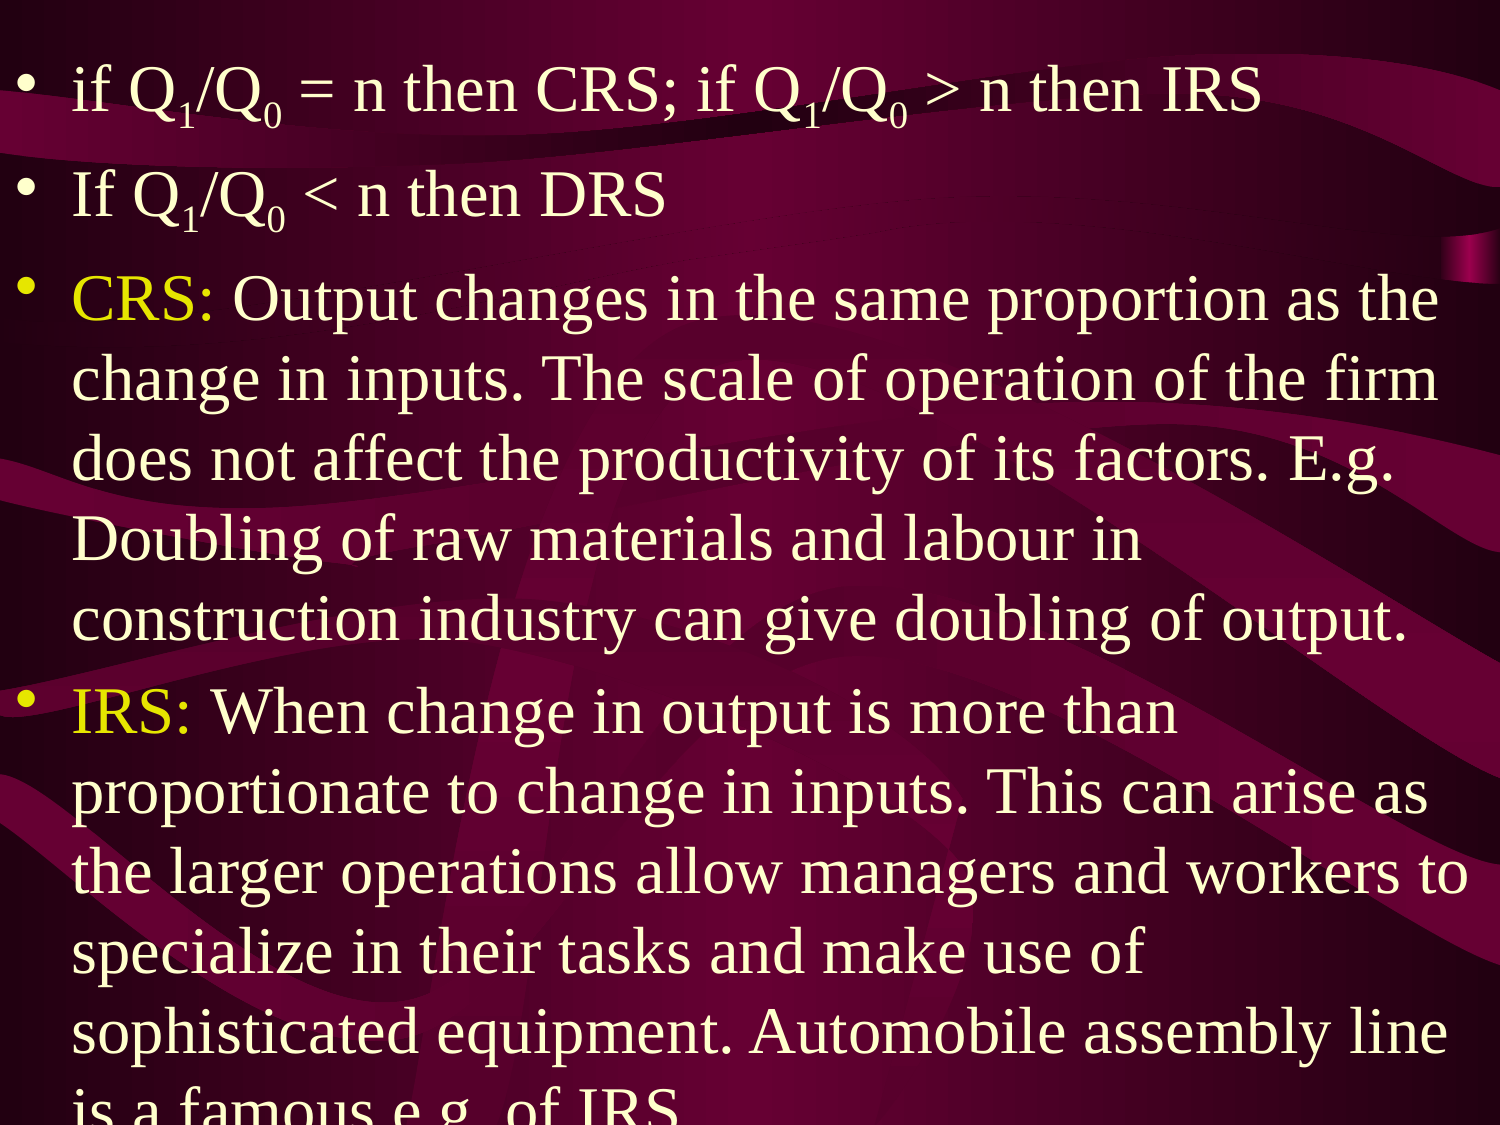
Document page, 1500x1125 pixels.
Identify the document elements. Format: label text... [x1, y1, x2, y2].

list if Q1/Q0 = n then CRS; if Q1/Q0 > n then IRS If Q1/Q0 < n then DRS CRS: Output changes in the same proportion as the change in inputs. The scale of operation of the firm does not affect the productivity of its factors. E.g. Doubling of raw materials and labour in construction industry can give doubling of output. IRS: When change in output is more than proportionate to change in inputs. This can arise as the larger operations allow managers and workers to specialize in their tasks and make use of sophisticated equipment. Automobile assembly line is a famous e.g. of IRS. [0, 37, 1500, 1125]
